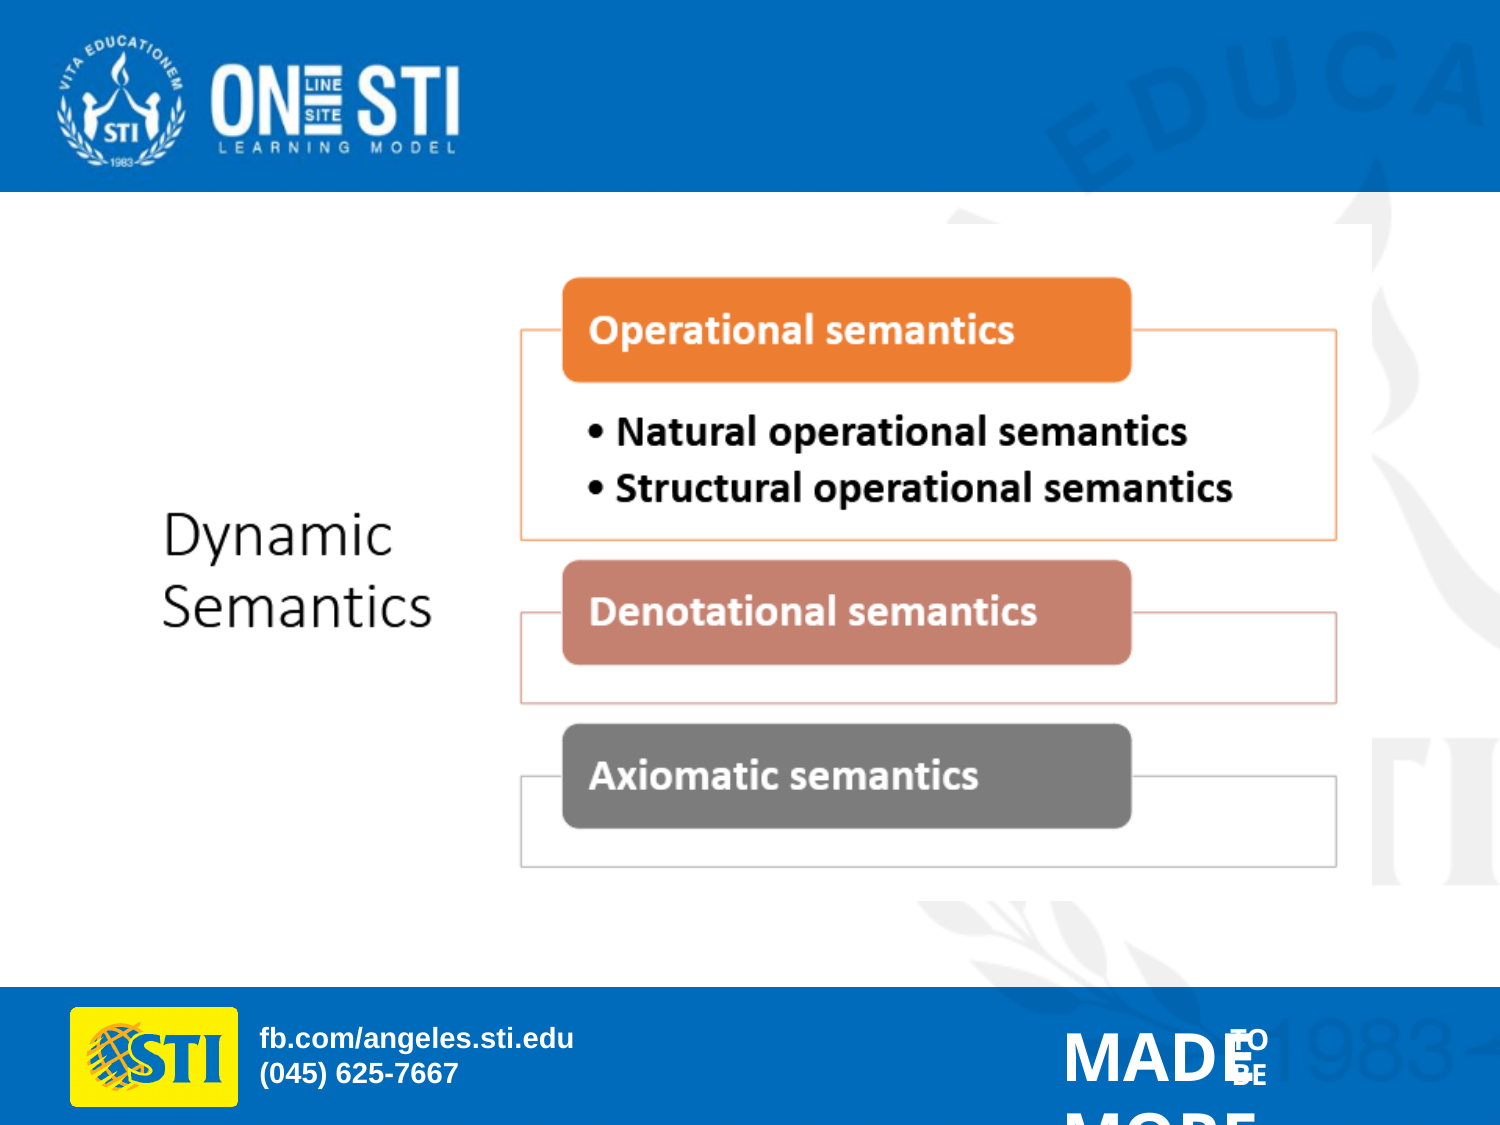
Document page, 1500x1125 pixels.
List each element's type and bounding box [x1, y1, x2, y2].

text_box [0, 0, 1500, 192]
text_box [1046, 1007, 1500, 1104]
picture [0, 17, 1500, 1125]
